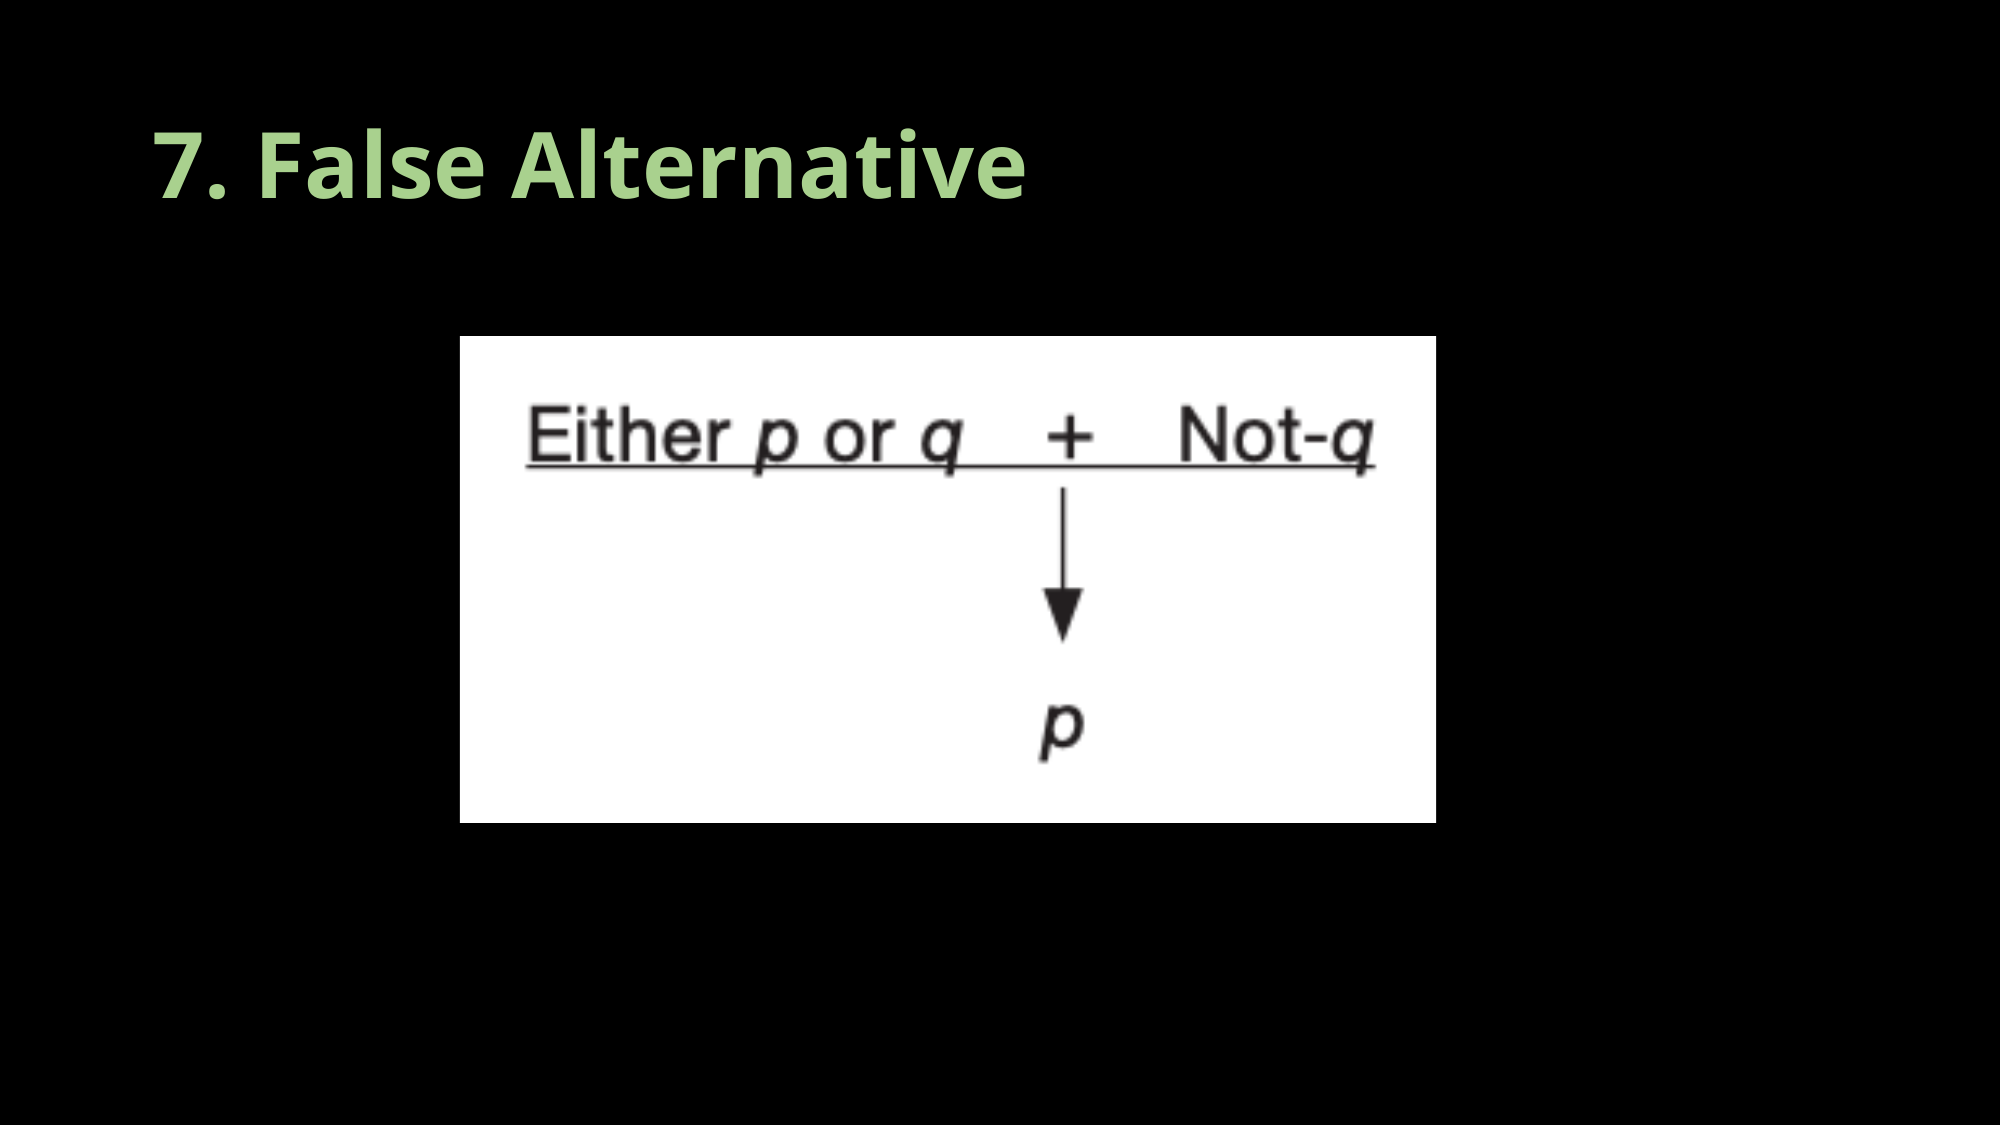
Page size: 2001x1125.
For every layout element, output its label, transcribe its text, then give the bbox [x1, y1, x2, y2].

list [459, 336, 1437, 823]
title 7. False Alternative [137, 59, 1863, 278]
